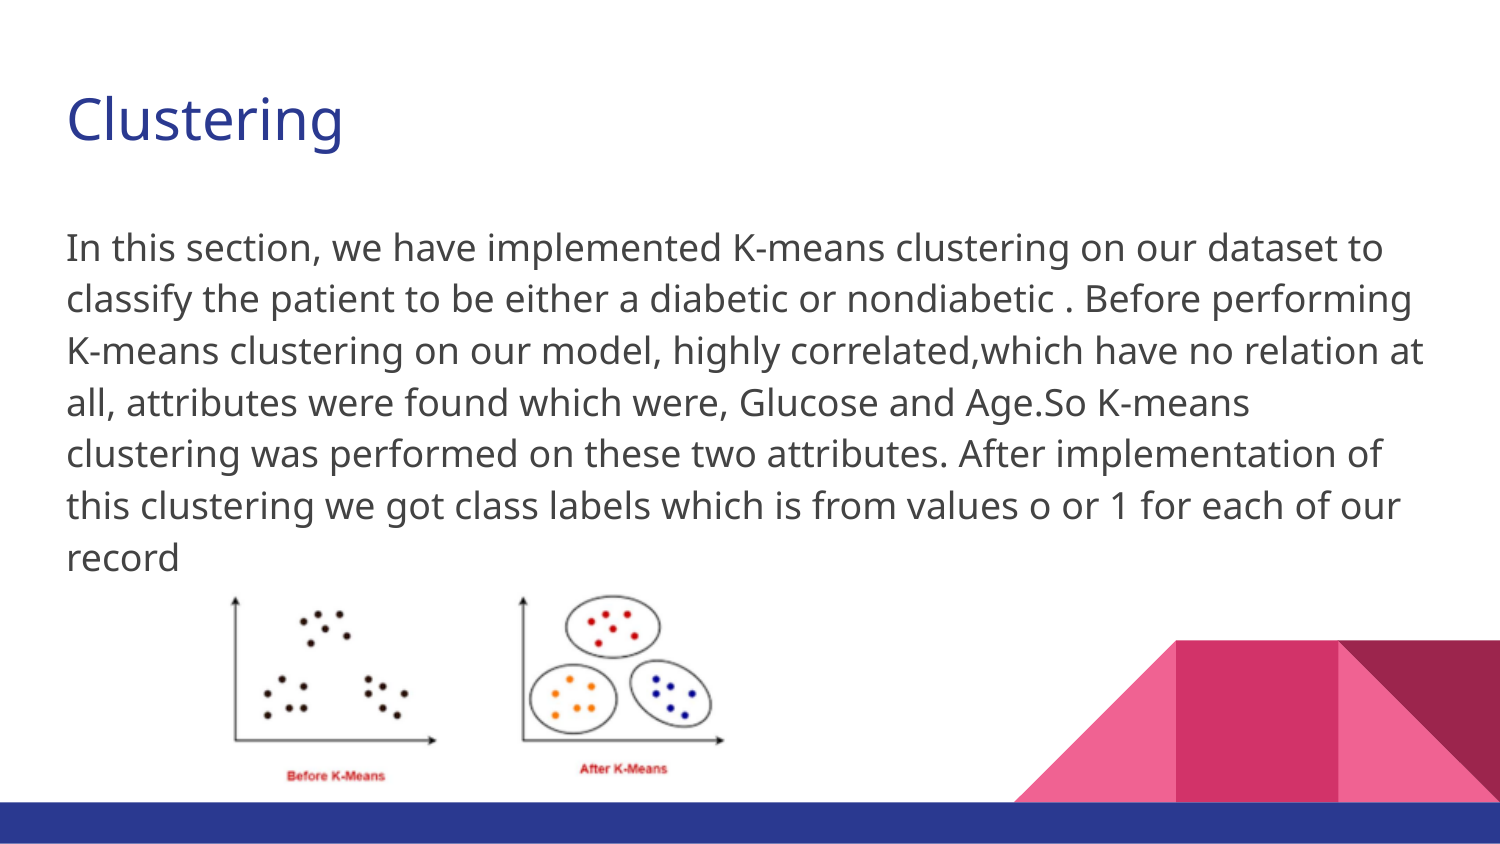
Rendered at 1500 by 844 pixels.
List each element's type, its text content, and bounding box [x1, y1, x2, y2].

title Clustering [51, 67, 1449, 167]
list In this section, we have implemented K-means clustering on our dataset to classify the patient to be either a diabetic or nondiabetic . Before performing K-means clustering on our model, highly correlated,which have no relation at all, attributes were found which were, Glucose and Age.So K-means clustering was performed on these two attributes. After implementation of this clustering we got class labels which is from values o or 1 for each of our records. [51, 201, 1449, 750]
picture [179, 529, 800, 802]
